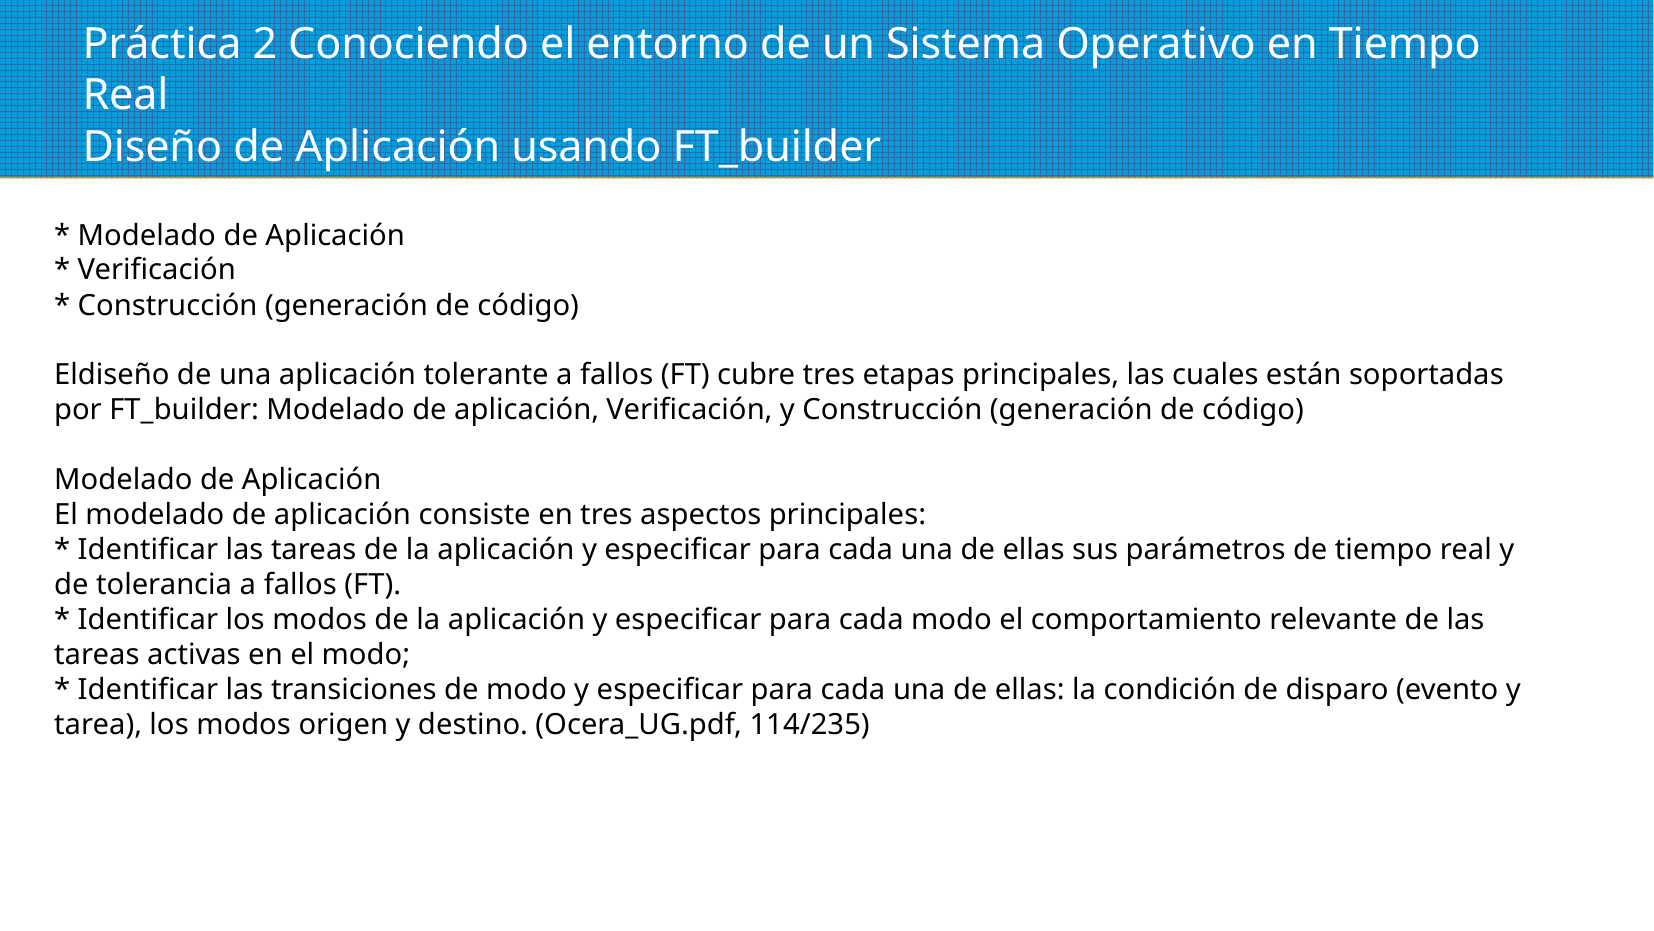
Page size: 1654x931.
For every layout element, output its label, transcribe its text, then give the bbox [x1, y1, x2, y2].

text_box * Modelado de Aplicación * Verificación * Construcción (generación de código) Eldiseño de una aplicación tolerante a fallos (FT) cubre tres etapas principales, las cuales están soportadas por FT_builder: Modelado de aplicación, Verificación, y Construcción (generación de código) Modelado de Aplicación El modelado de aplicación consiste en tres aspectos principales: * Identificar las tareas de la aplicación y especificar para cada una de ellas sus parámetros de tiempo real y de tolerancia a fallos (FT). * Identificar los modos de la aplicación y especificar para cada modo el comportamiento relevante de las tareas activas en el modo; * Identificar las transiciones de modo y especificar para cada una de ellas: la condición de disparo (evento y tarea), los modos origen y destino. (Ocera_UG.pdf, 114/235) [48, 201, 1555, 755]
picture [0, 179, 1654, 931]
text_box Práctica 2 Conociendo el entorno de un Sistema Operativo en Tiempo Real Diseño de Aplicación usando FT_builder [82, 14, 1571, 171]
